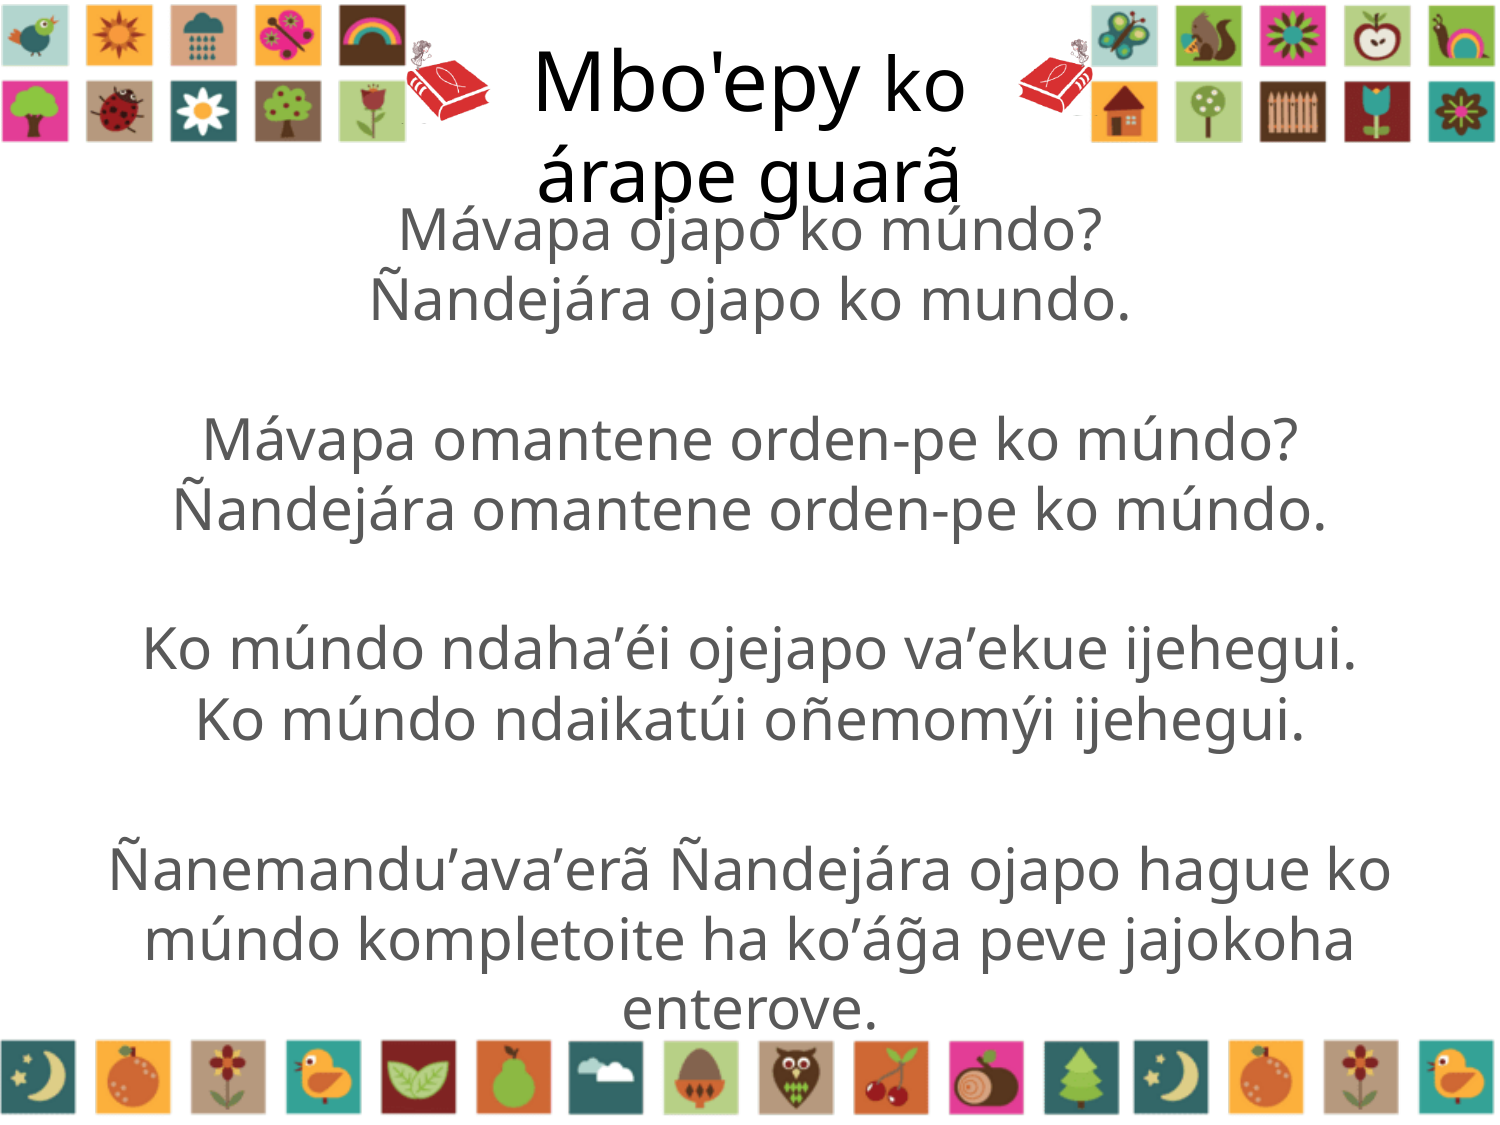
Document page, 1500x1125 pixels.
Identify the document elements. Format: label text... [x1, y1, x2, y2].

text_box Mbo'epy ko árape guarã [417, 20, 1083, 184]
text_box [0, 1028, 1500, 1118]
picture [0, 3, 520, 150]
text_box Mávapa ojapo ko múndo? Ñandejára ojapo ko mundo. Mávapa omantene orden-pe ko múndo? Ñandejára omantene orden-pe ko múndo. Ko múndo ndahaʼéi ojejapo vaʼekue ijehegui. Ko múndo ndaikatúi oñemomýi ijehegui. Ñanemanduʼavaʼerã Ñandejára ojapo hague ko múndo kompletoite ha koʼág̃a peve jajokoha enterove. [76, 184, 1424, 1027]
picture [991, 3, 1500, 150]
